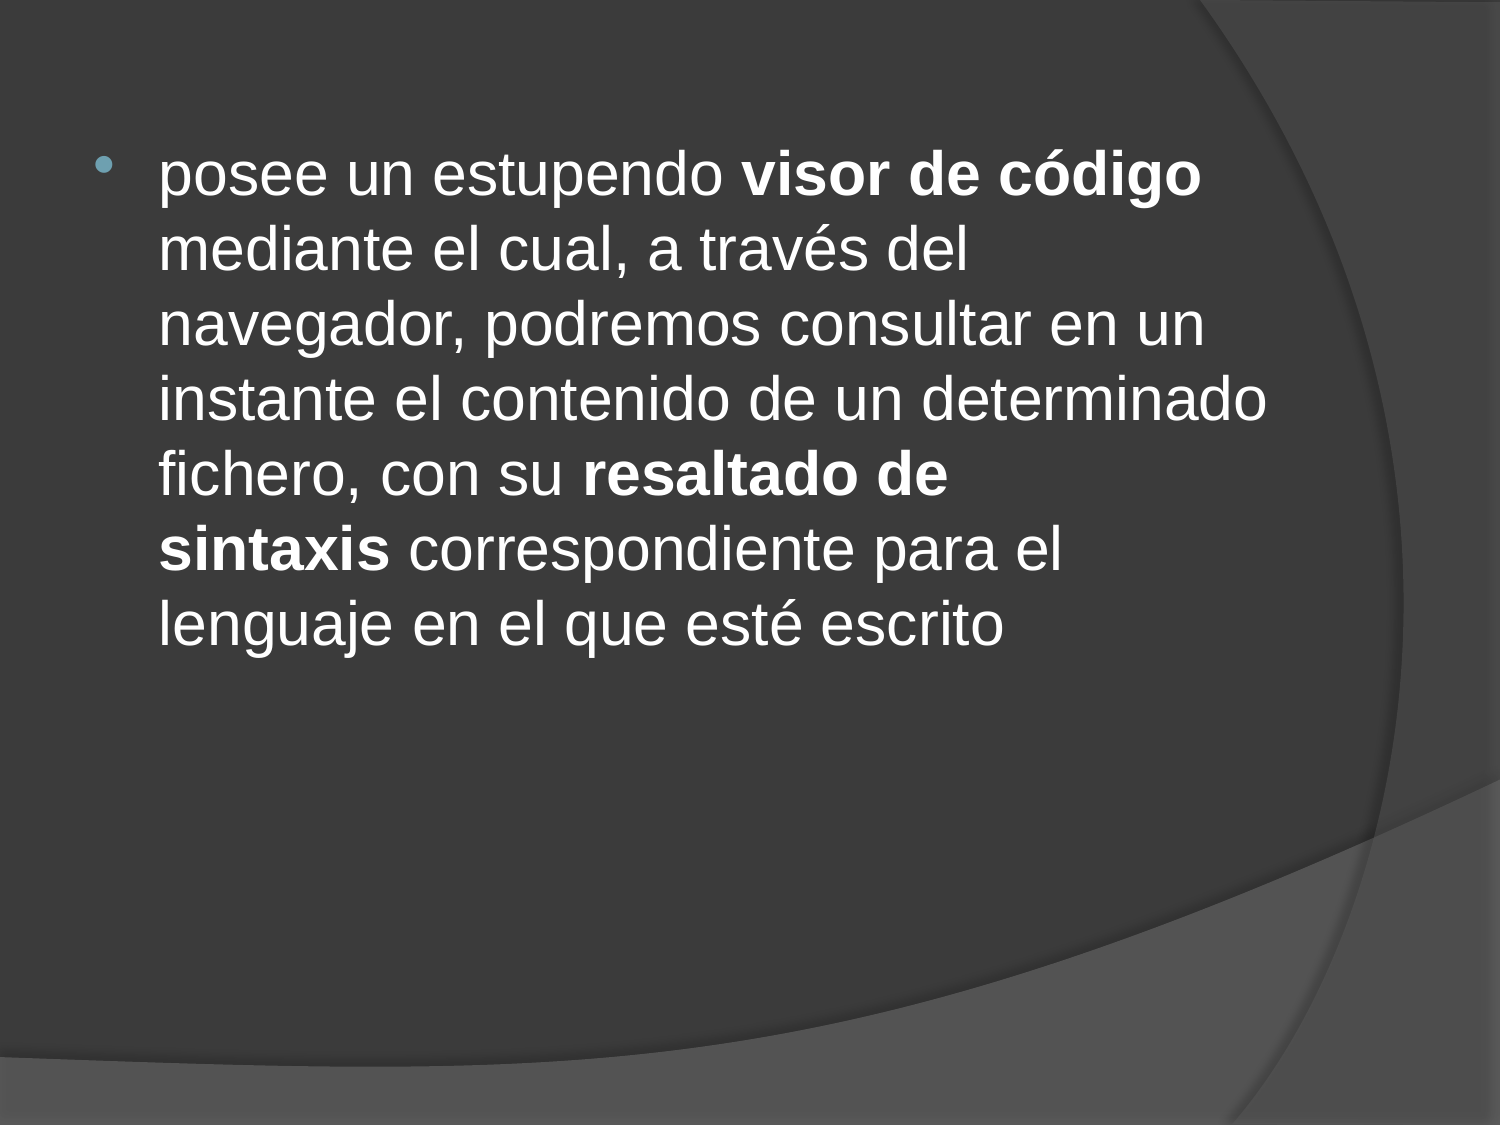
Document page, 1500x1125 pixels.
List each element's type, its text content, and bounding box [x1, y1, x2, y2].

list posee un estupendo visor de código mediante el cual, a través del navegador, podremos consultar en un instante el contenido de un determinado fichero, con su resaltado de sintaxis correspondiente para el lenguaje en el que esté escrito [75, 125, 1300, 1005]
